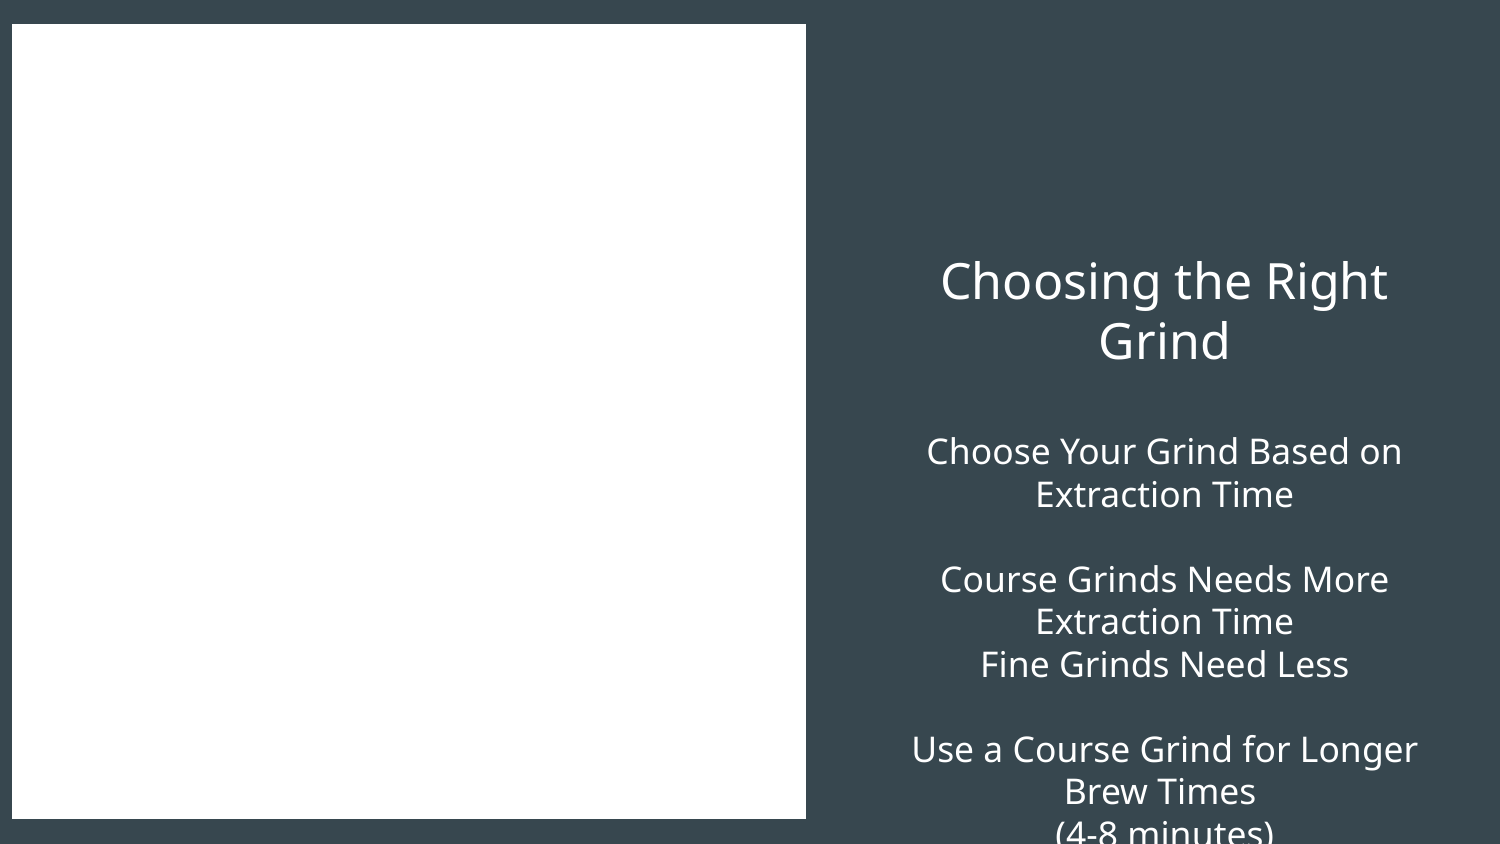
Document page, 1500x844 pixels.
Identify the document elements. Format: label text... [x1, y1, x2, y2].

text_box Choosing the Right Grind Choose Your Grind Based on Extraction Time Course Grinds Needs More Extraction Time Fine Grinds Need Less Use a Course Grind for Longer Brew Times (4-8 minutes) Use a Finer Grind for Shorter Brew Times (1-4 minutes) [859, 234, 1471, 811]
picture [11, 24, 807, 819]
